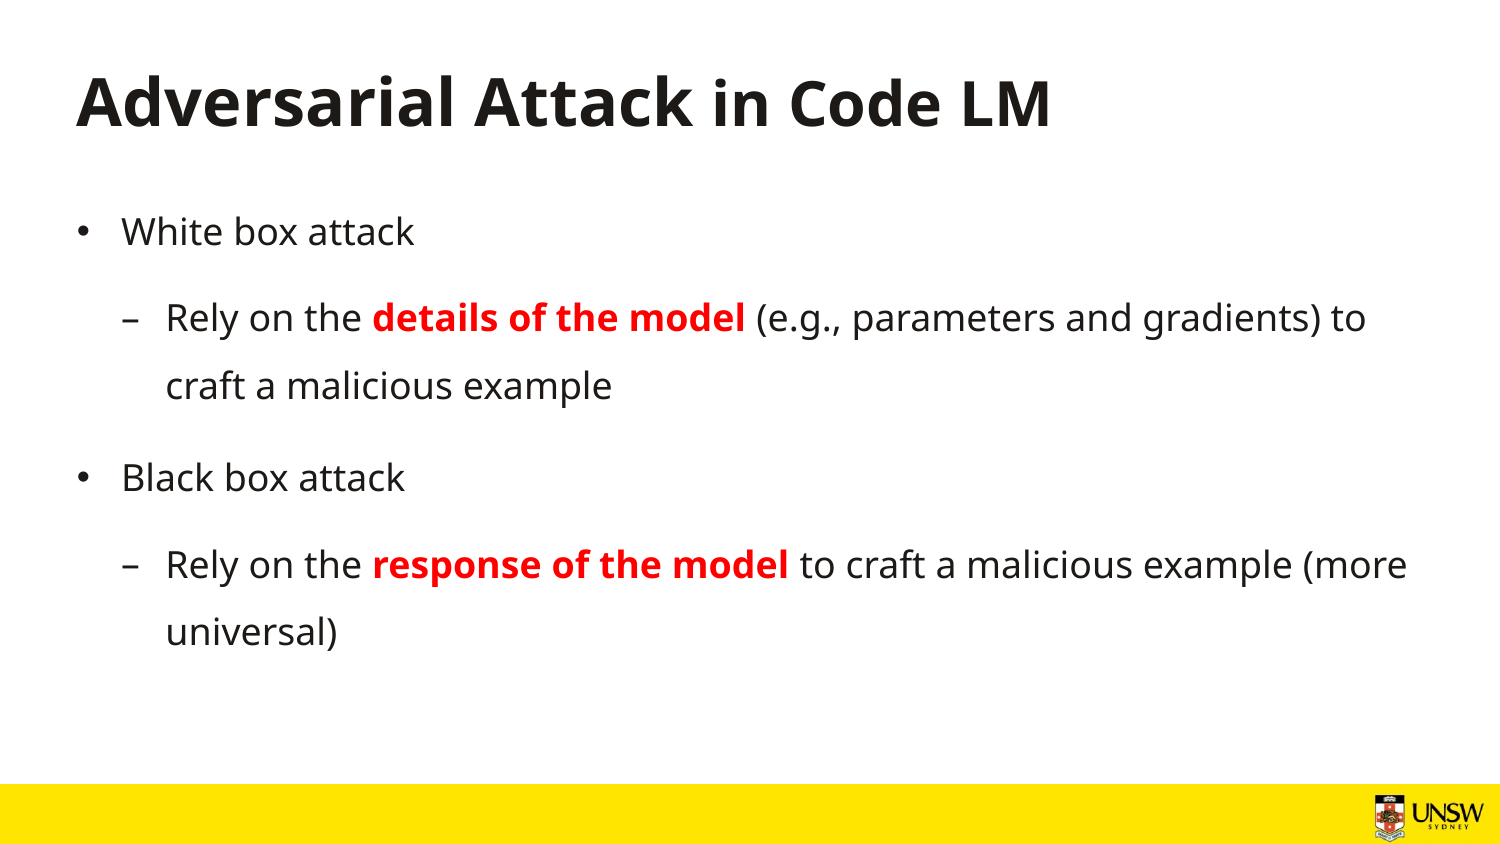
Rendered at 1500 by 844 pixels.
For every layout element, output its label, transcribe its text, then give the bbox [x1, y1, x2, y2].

title Adversarial Attack in Code LM [76, 59, 1427, 141]
picture [0, 784, 1500, 844]
list White box attack Rely on the details of the model (e.g., parameters and gradients) to craft a malicious example Black box attack Rely on the response of the model to craft a malicious example (more universal) [76, 185, 1424, 785]
